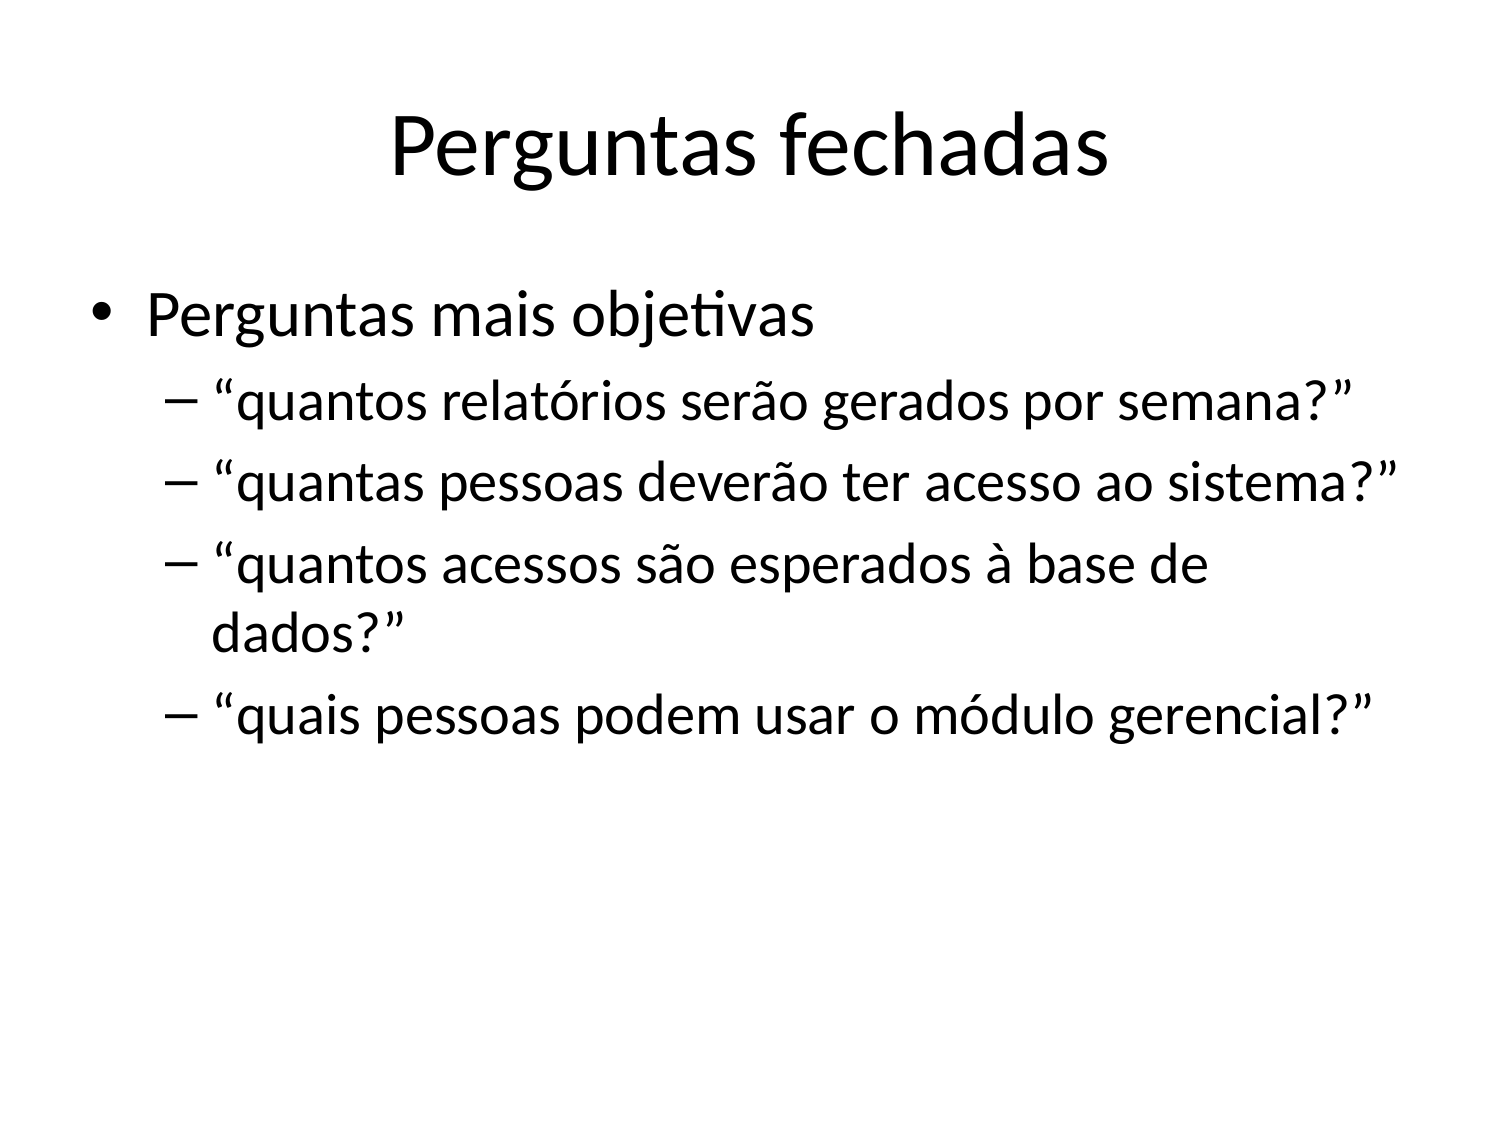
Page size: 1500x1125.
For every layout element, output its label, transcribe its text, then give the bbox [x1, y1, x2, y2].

title Perguntas fechadas [75, 45, 1425, 233]
list Perguntas mais objetivas “quantos relatórios serão gerados por semana?” “quantas pessoas deverão ter acesso ao sistema?” “quantos acessos são esperados à base de dados?” “quais pessoas podem usar o módulo gerencial?” [75, 262, 1425, 1005]
